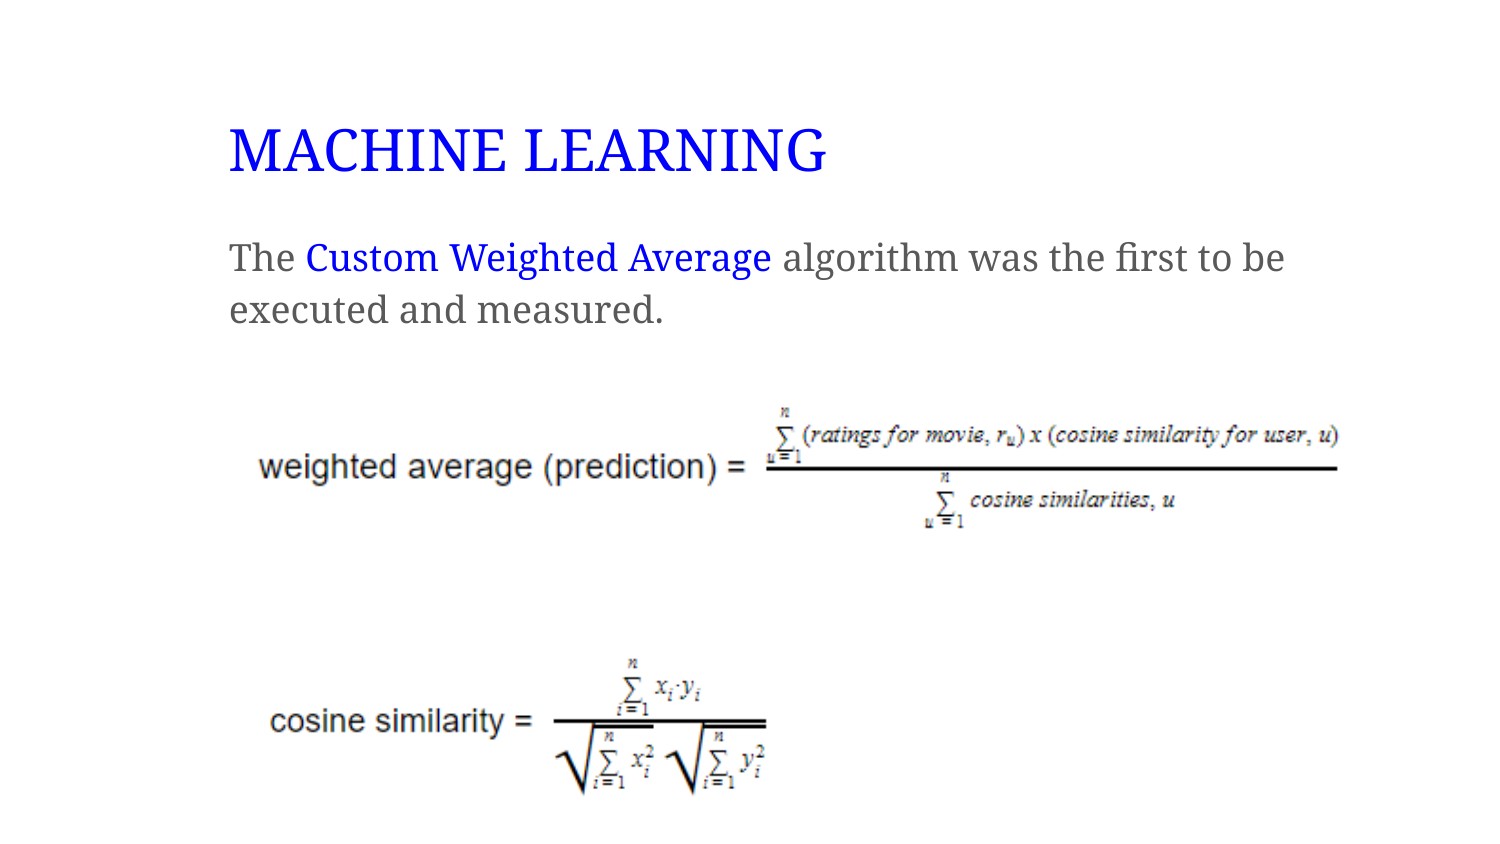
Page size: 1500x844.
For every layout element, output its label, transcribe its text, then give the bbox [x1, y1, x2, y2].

picture [232, 389, 1387, 557]
list The Custom Weighted Average algorithm was the first to be executed and measured. [213, 212, 1442, 339]
picture [213, 632, 782, 800]
title MACHINE LEARNING [213, 98, 1368, 195]
